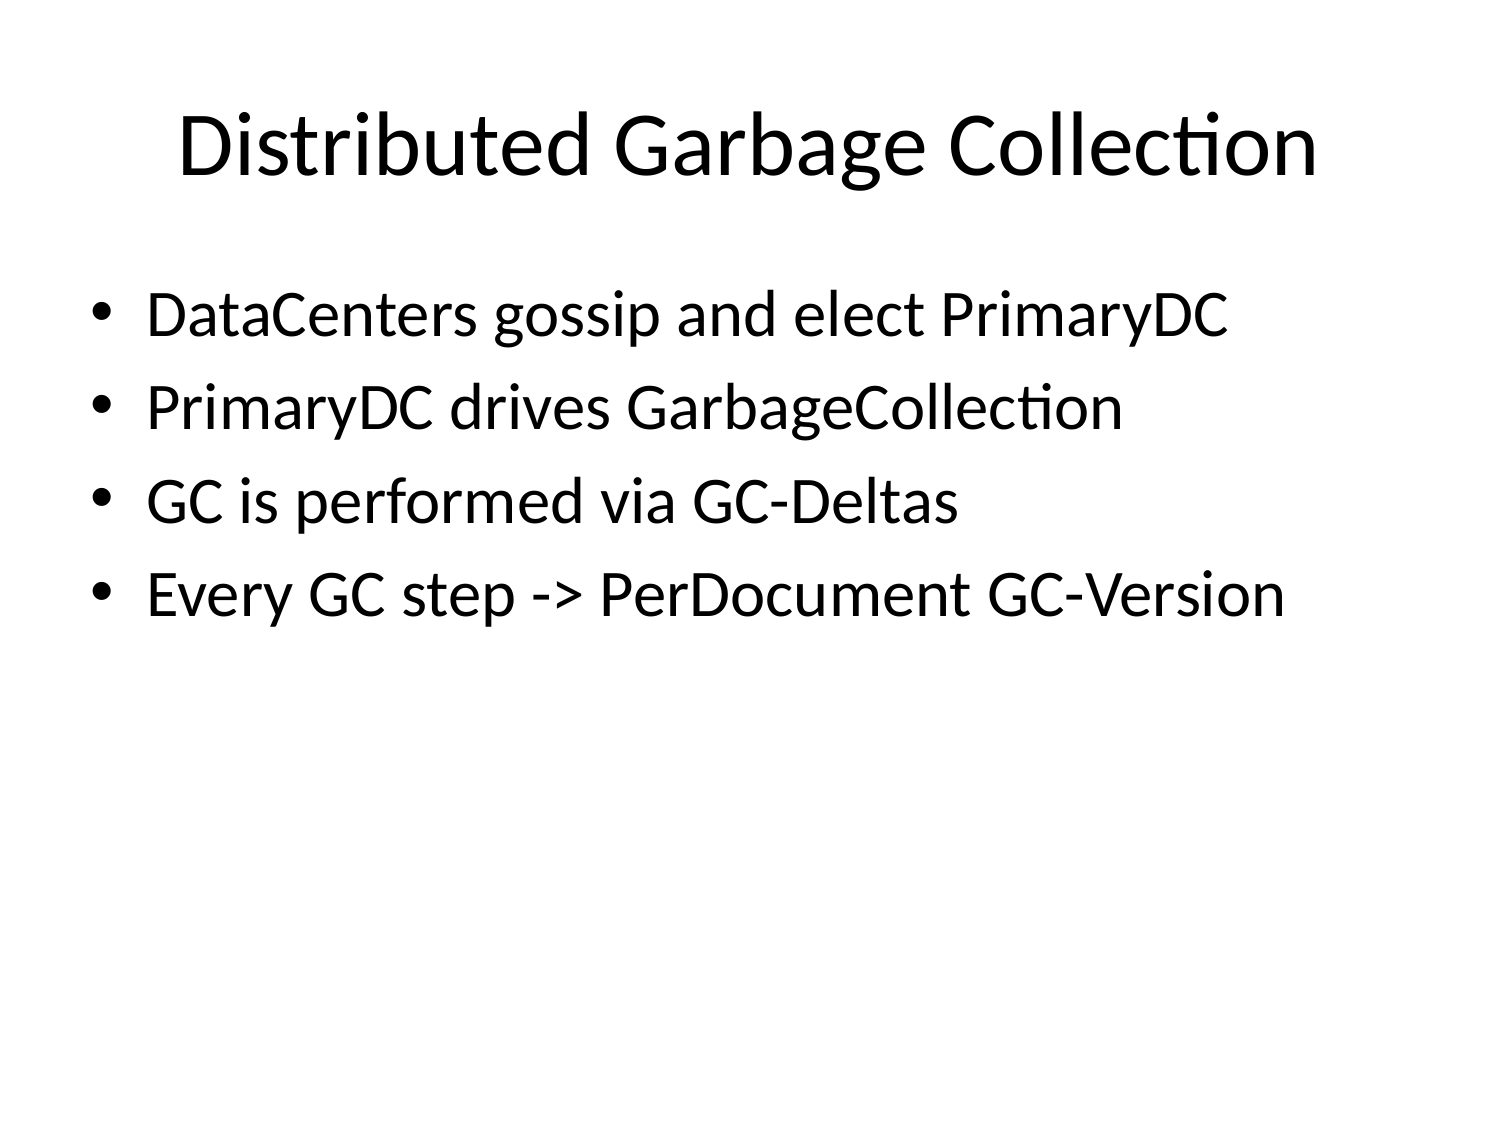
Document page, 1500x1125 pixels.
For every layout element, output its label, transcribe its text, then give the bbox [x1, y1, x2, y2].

list DataCenters gossip and elect PrimaryDC PrimaryDC drives GarbageCollection GC is performed via GC-Deltas Every GC step -> PerDocument GC-Version [75, 262, 1425, 1005]
title Distributed Garbage Collection [75, 45, 1425, 233]
